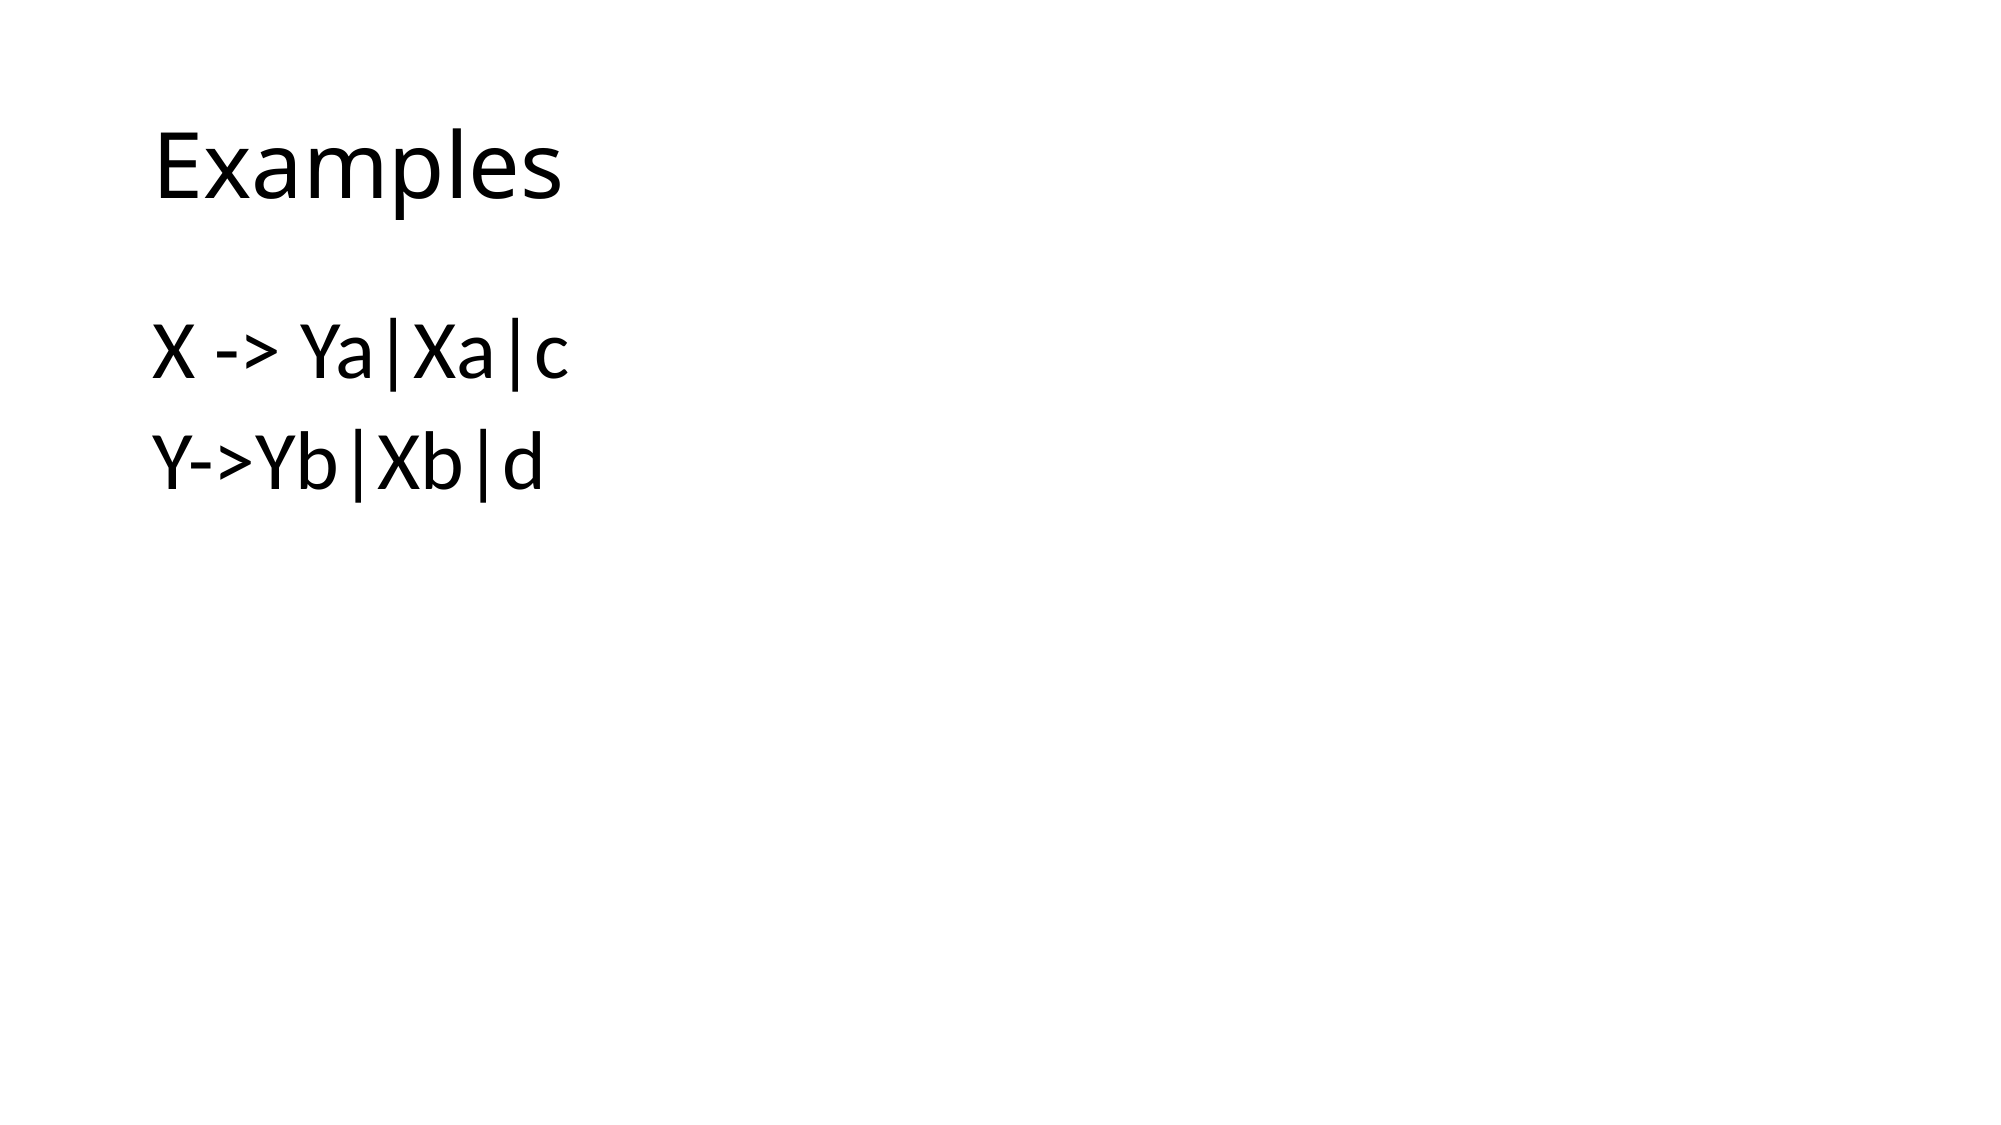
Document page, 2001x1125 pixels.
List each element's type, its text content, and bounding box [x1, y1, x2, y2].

list X -> Ya|Xa|c Y->Yb|Xb|d [137, 299, 1863, 1014]
title Examples [137, 59, 1863, 278]
